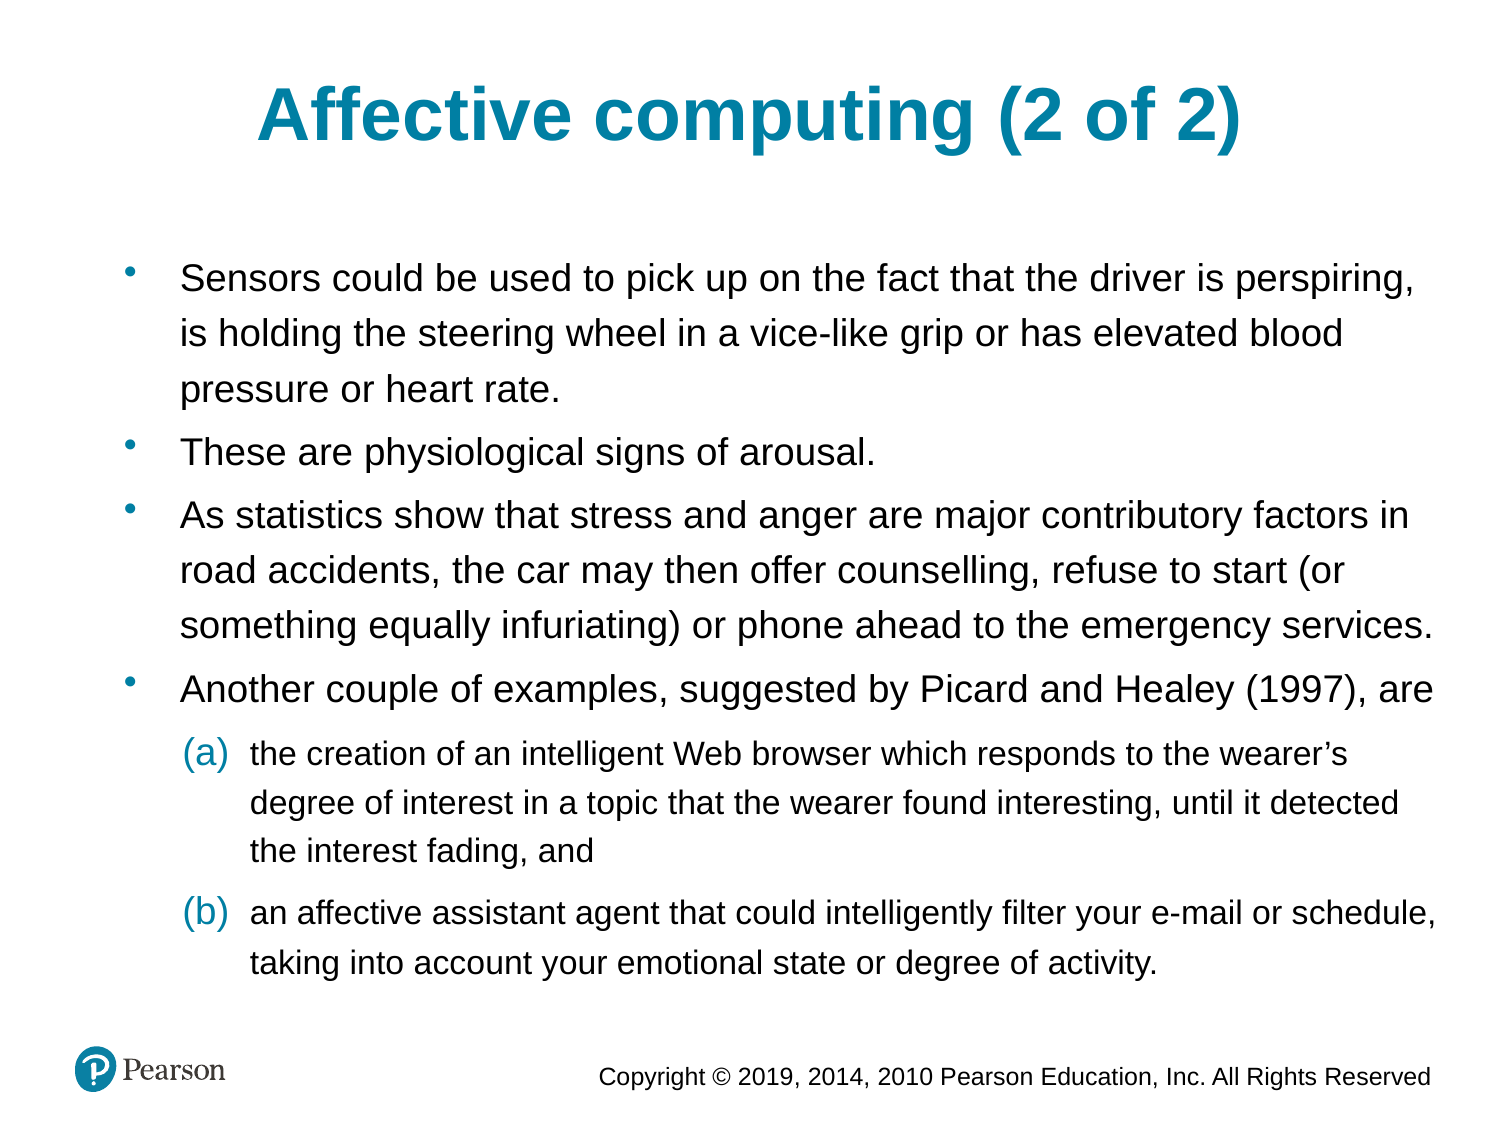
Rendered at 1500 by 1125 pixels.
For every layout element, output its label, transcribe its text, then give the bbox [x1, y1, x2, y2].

title Affective computing (2 of 2) [103, 78, 1397, 143]
list Sensors could be used to pick up on the fact that the driver is perspiring, is holding the steering wheel in a vice-like grip or has elevated blood pressure or heart rate. These are physiological signs of arousal. As statistics show that stress and anger are major contributory factors in road accidents, the car may then offer counselling, refuse to start (or something equally infuriating) or phone ahead to the emergency services. Another couple of examples, suggested by Picard and Healey (1997), are (a) the creation of an intelligent Web browser which responds to the wearer’s degree of interest in a topic that the wearer found interesting, until it detected the interest fading, and (b) an affective assistant agent that could intelligently filter your e-mail or schedule, taking into account your emotional state or degree of activity. [108, 236, 1453, 1033]
